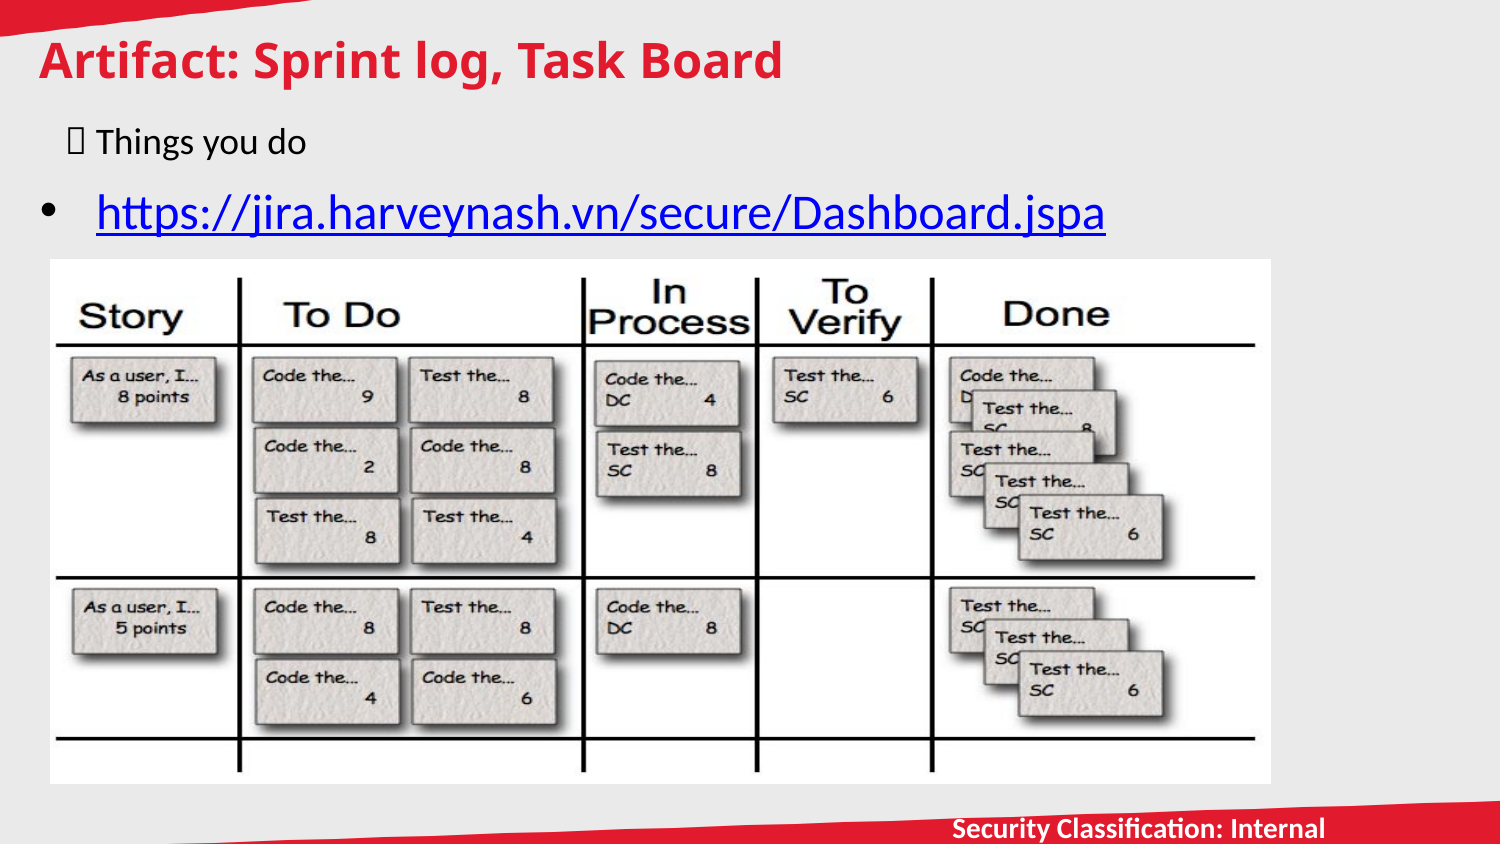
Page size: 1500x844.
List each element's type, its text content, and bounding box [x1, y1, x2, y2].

list https://jira.harveynash.vn/secure/Dashboard.jspa [24, 171, 1475, 822]
picture [0, 0, 1500, 844]
title Artifact: Sprint log, Task Board [24, 21, 1013, 96]
text_box  Things you do [50, 109, 688, 170]
